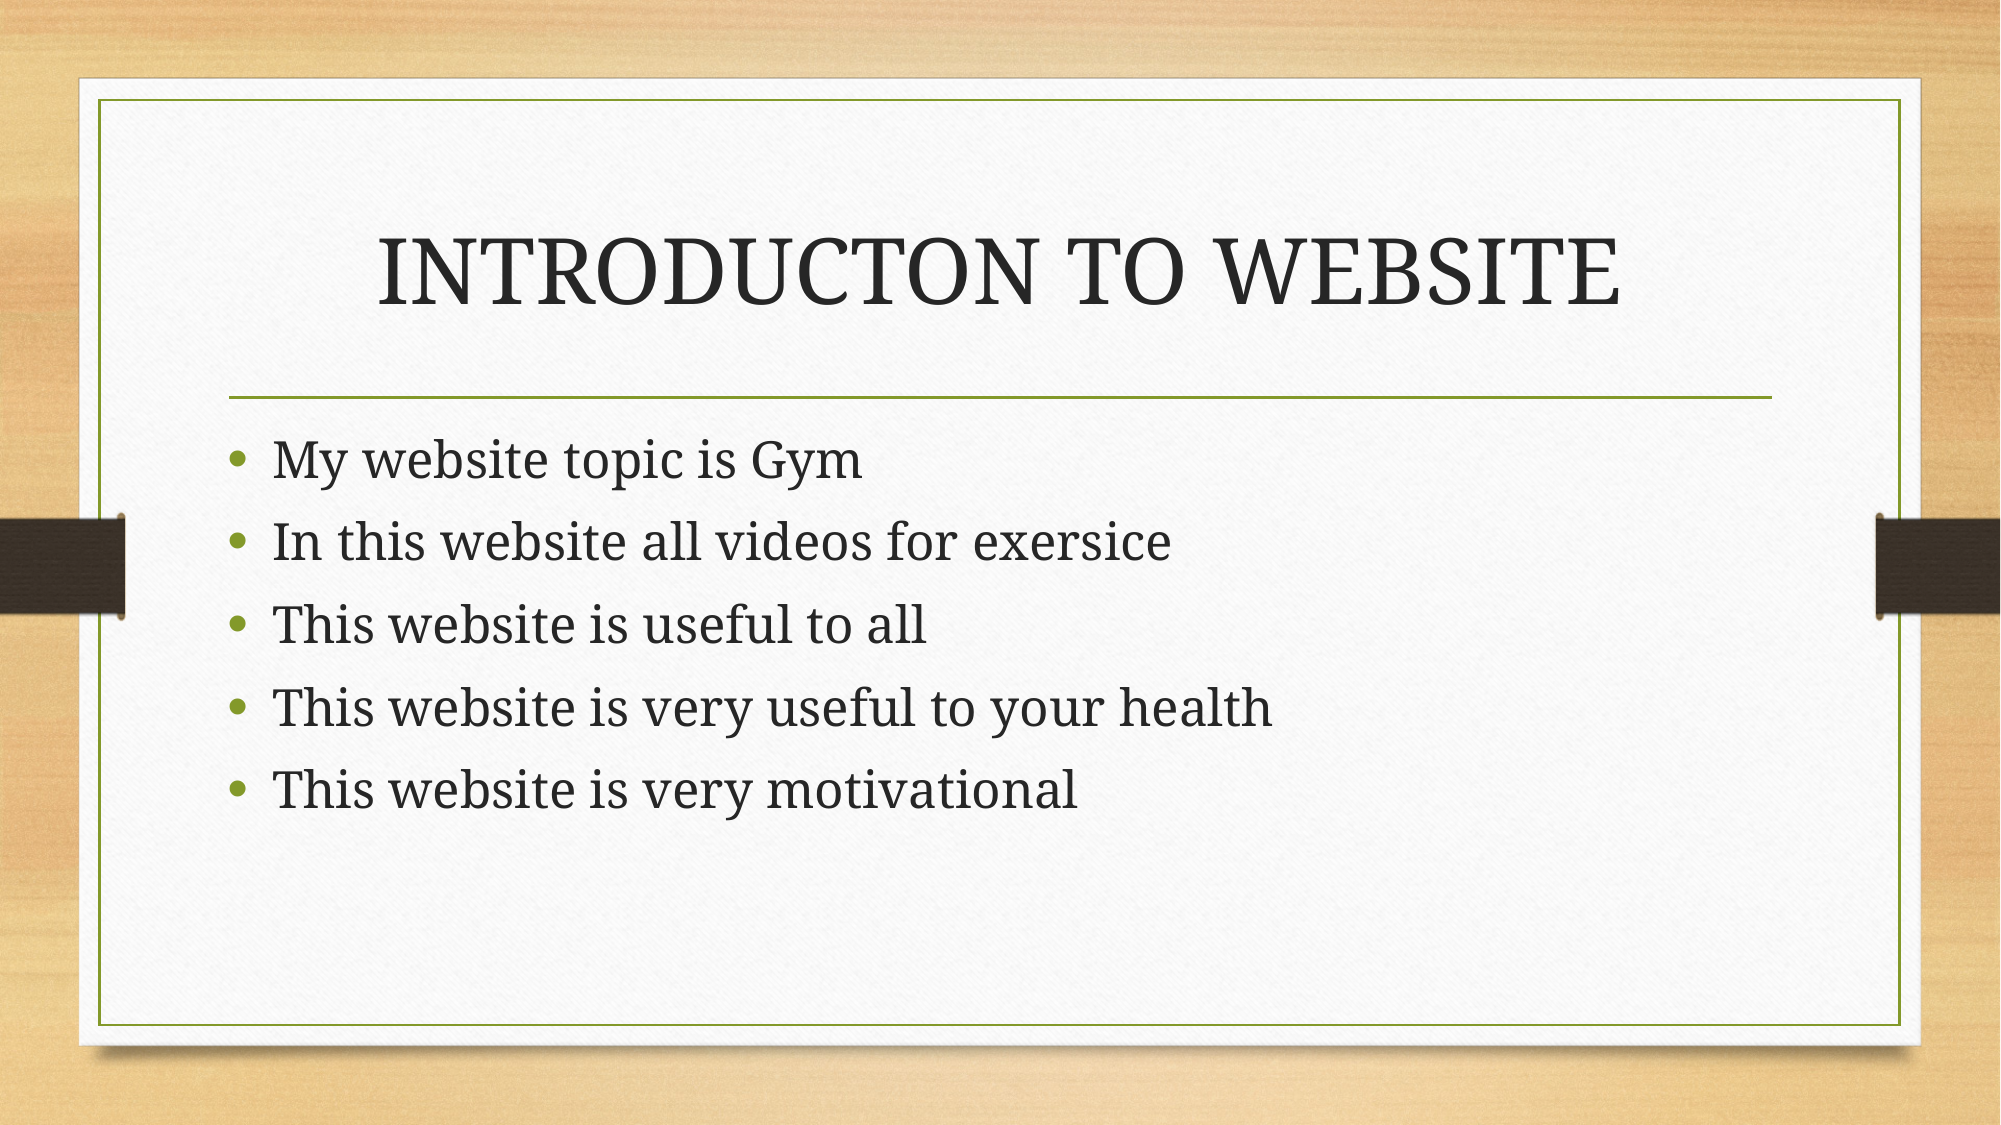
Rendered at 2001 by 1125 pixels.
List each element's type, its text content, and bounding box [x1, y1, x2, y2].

list My website topic is Gym In this website all videos for exersice This website is useful to all This website is very useful to your health This website is very motivational [212, 419, 1788, 829]
picture [0, 0, 2001, 1125]
title INTRODUCTON TO WEBSITE [212, 161, 1788, 375]
